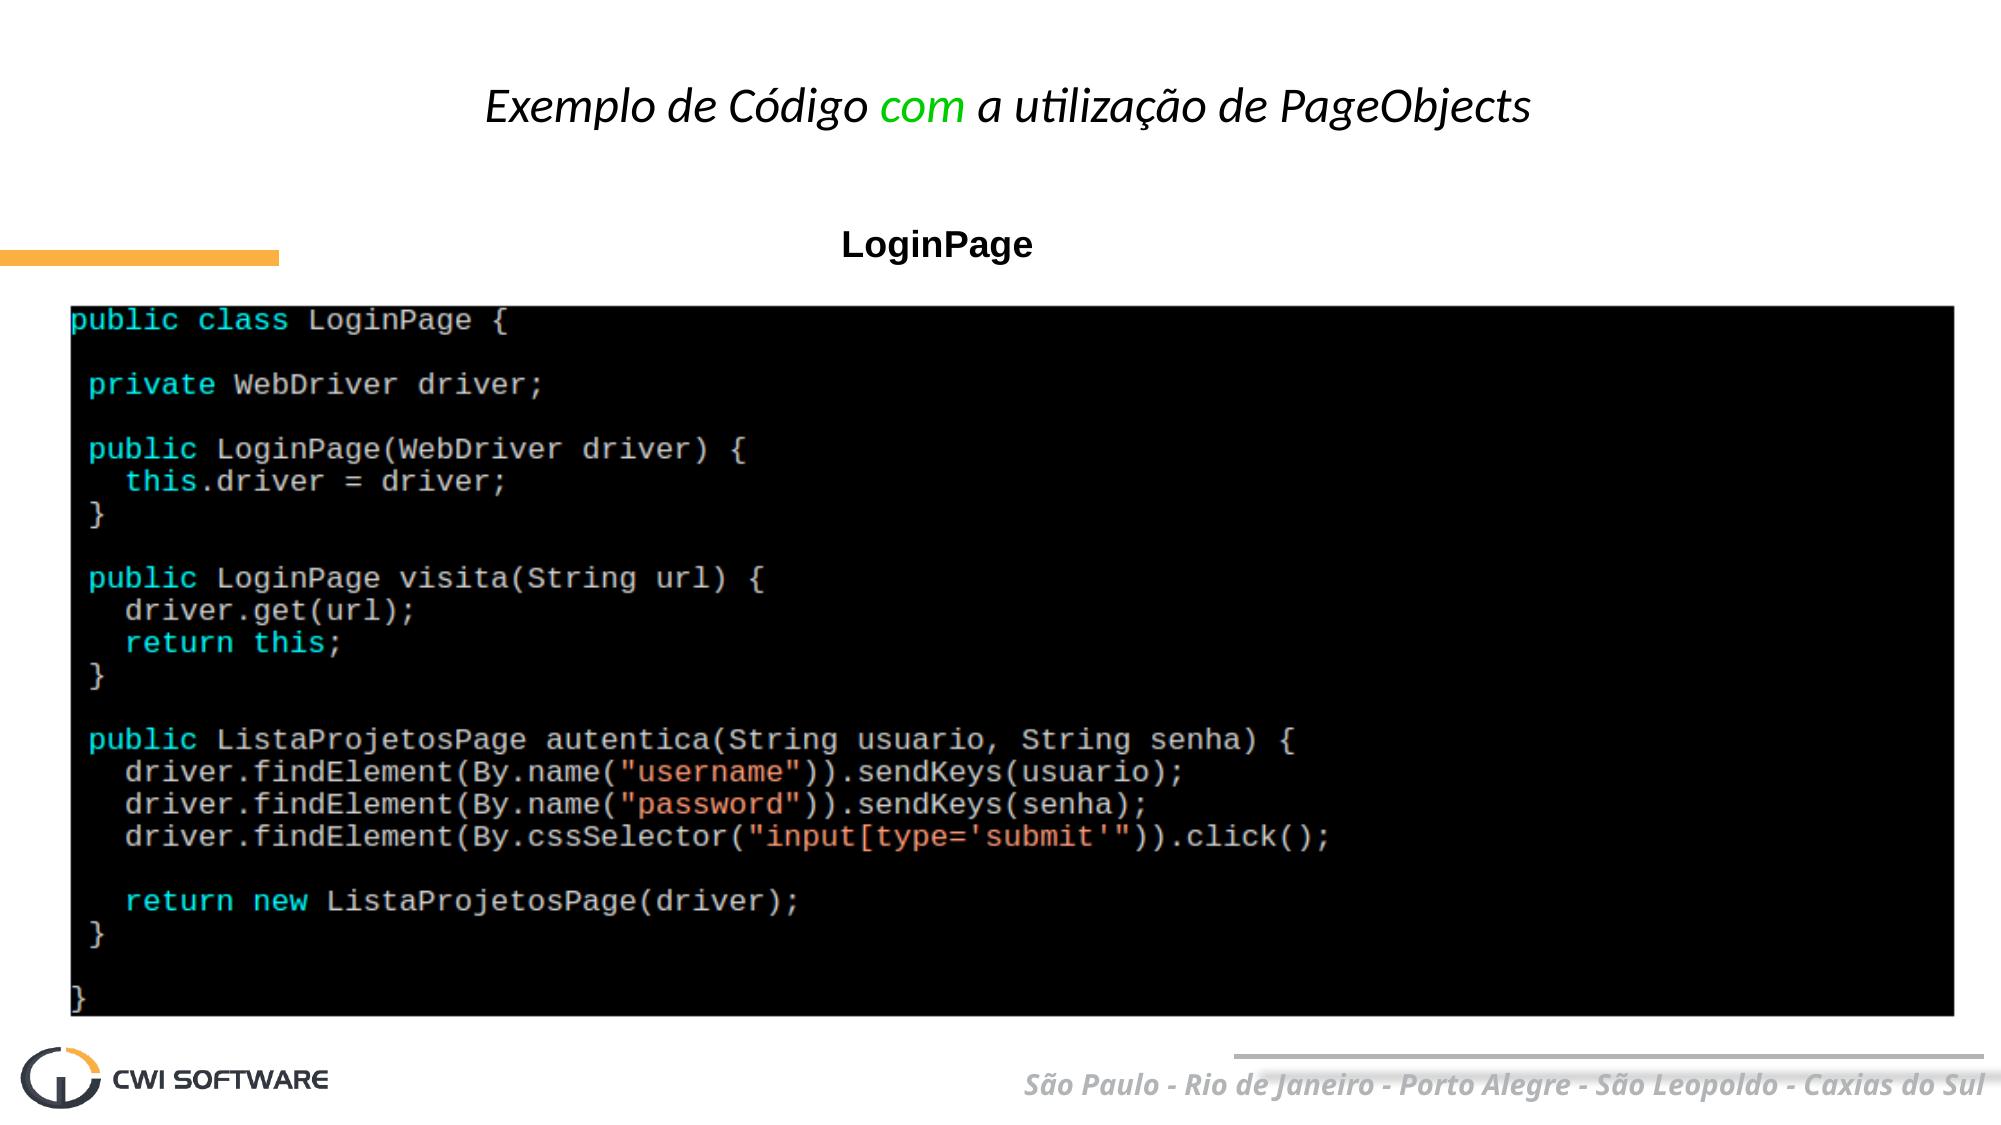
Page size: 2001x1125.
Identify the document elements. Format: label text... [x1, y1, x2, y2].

text_box LoginPage [826, 212, 1049, 270]
picture [0, 1040, 353, 1117]
picture [64, 301, 1960, 1022]
text_box [76, 59, 1932, 229]
text_box Exemplo de Código com a utilização de PageObjects [326, 46, 1689, 166]
